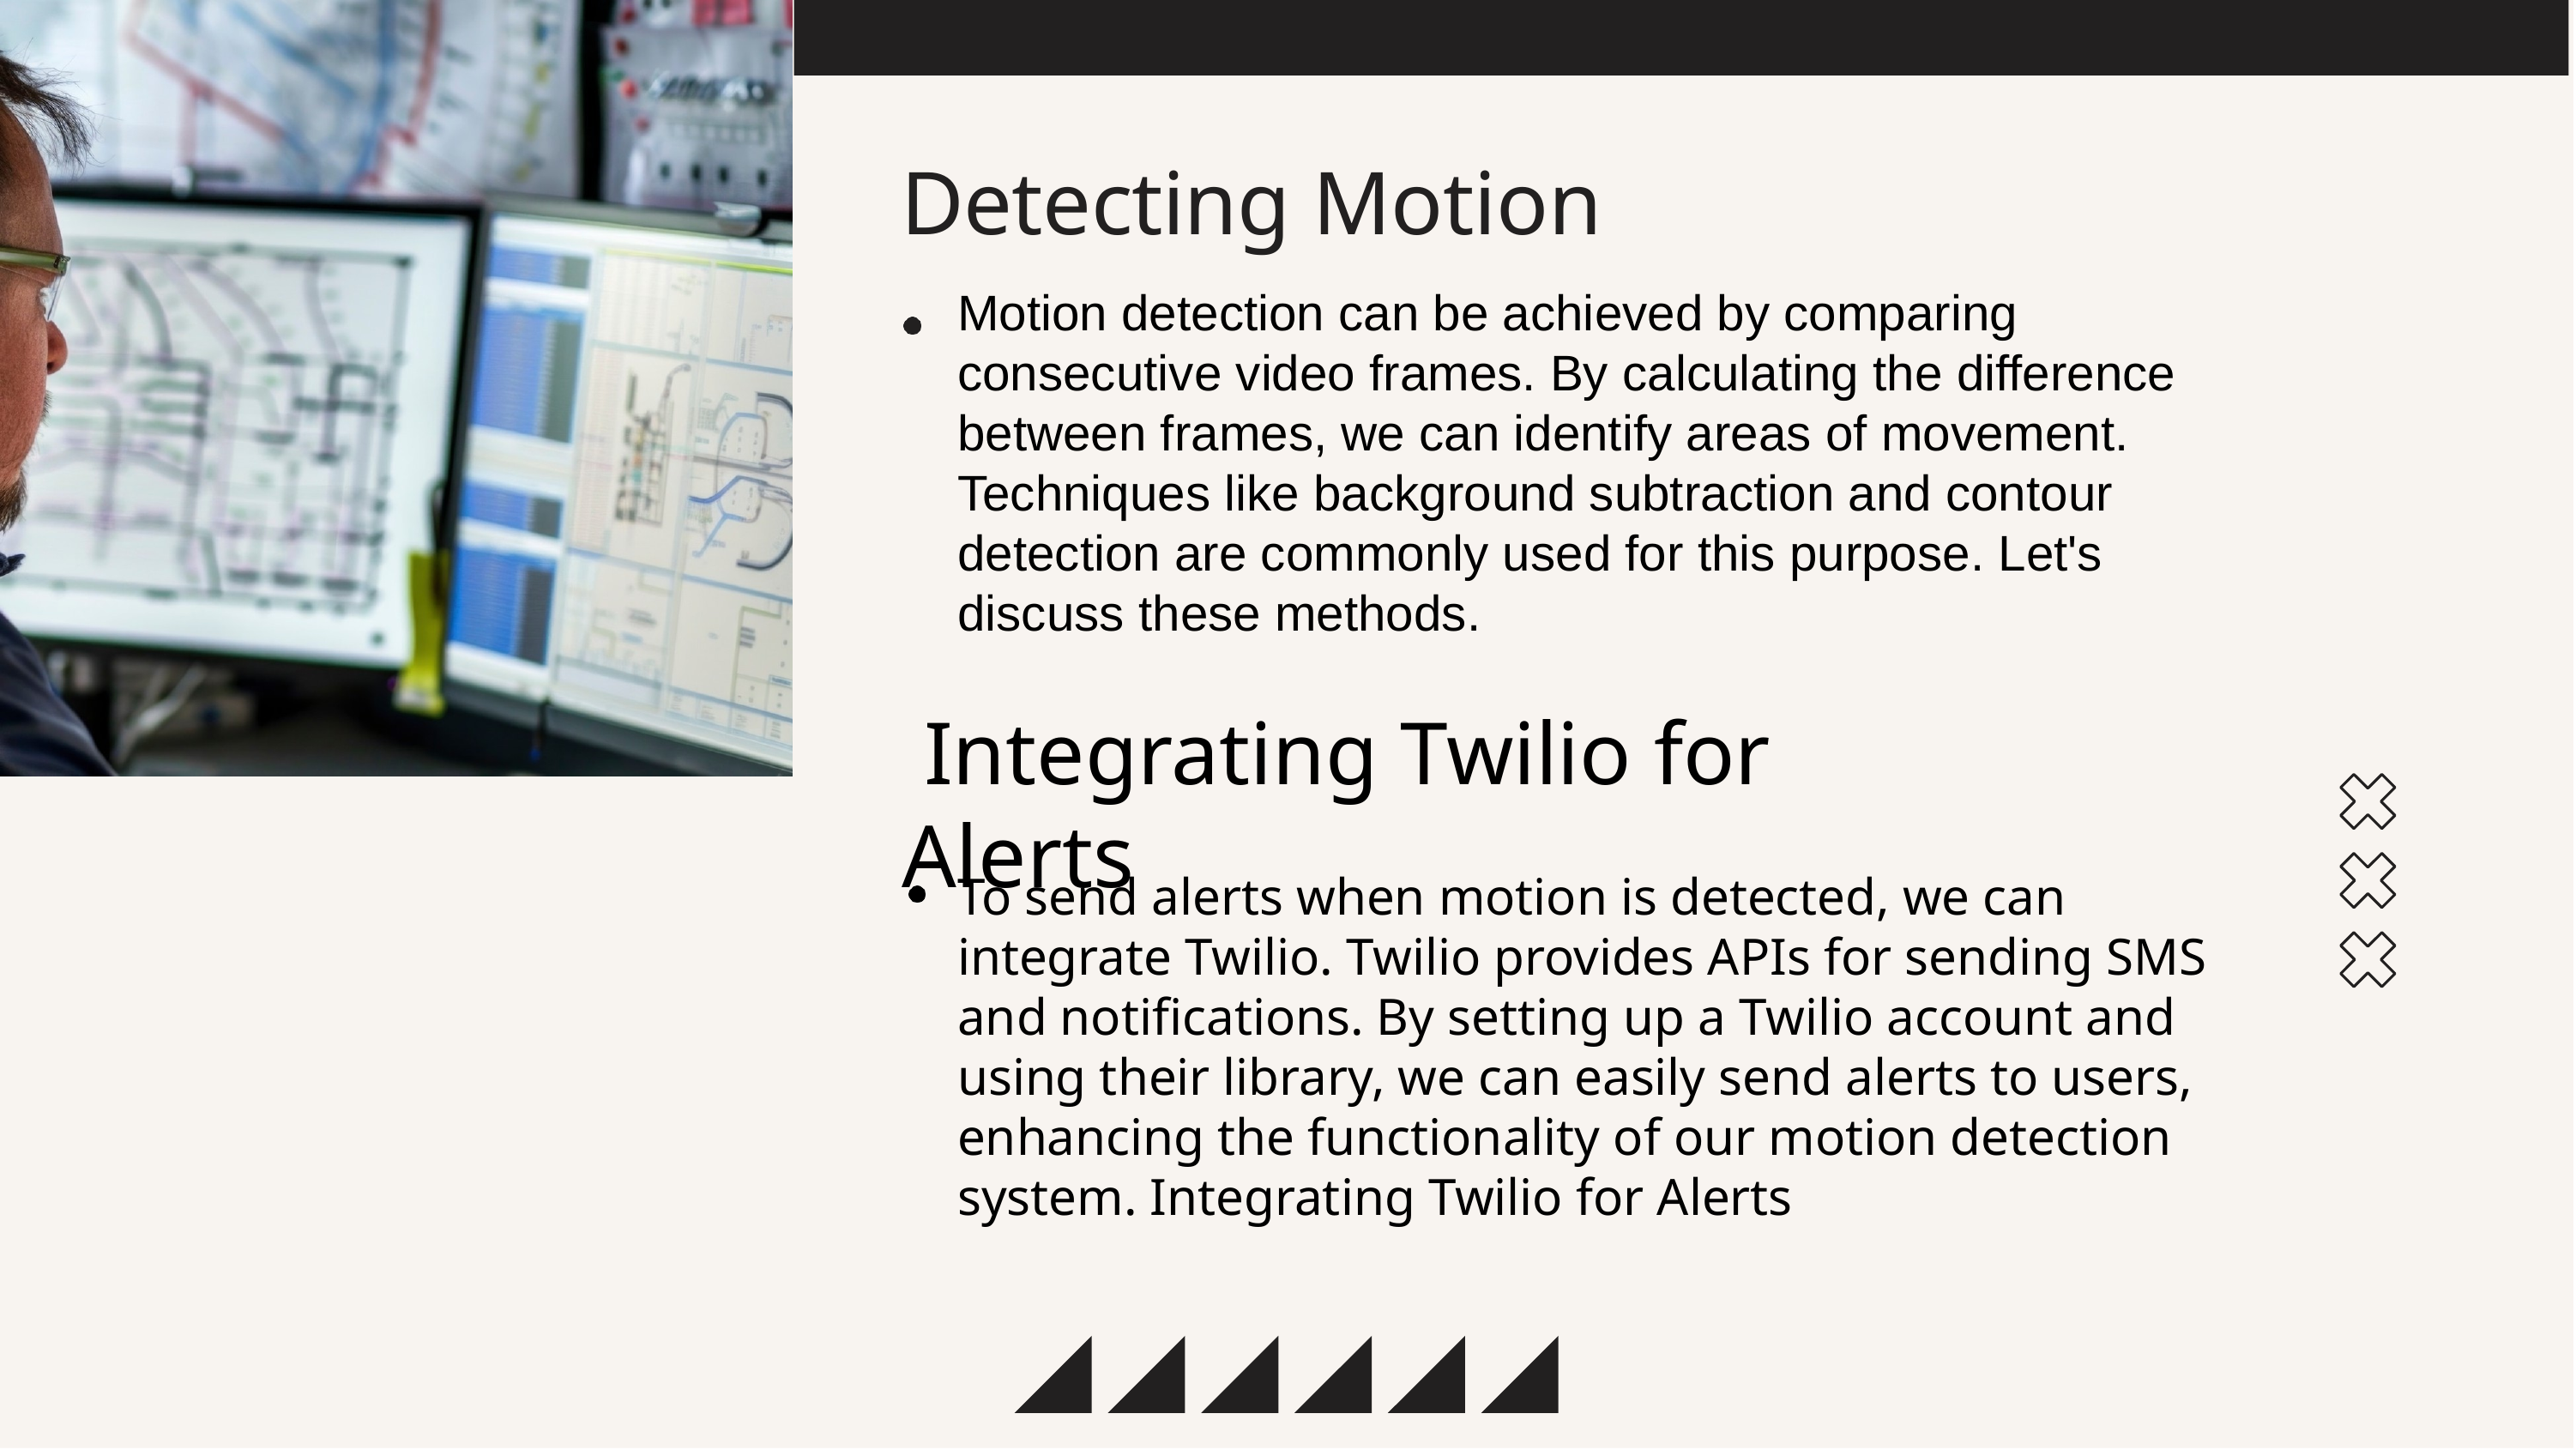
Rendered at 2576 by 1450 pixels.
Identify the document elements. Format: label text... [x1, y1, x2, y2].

text_box Integrating Twilio for Alerts [889, 692, 2038, 1014]
title Detecting Motion [796, 117, 2391, 390]
picture [0, 0, 793, 776]
text_box [1481, 1335, 1559, 1413]
text_box [1014, 1335, 1092, 1413]
picture [908, 885, 926, 903]
text_box [1201, 1335, 1279, 1413]
text_box [2340, 932, 2396, 988]
text_box [1294, 1335, 1372, 1413]
text_box [2340, 853, 2396, 908]
text_box [793, 0, 2569, 76]
text_box Motion detection can be achieved by comparing consecutive video frames. By calculating the difference between frames, we can identify areas of movement. Techniques like background subtraction and contour detection are commonly used for this purpose. Let's discuss these methods. To send alerts when motion is detected, we can integrate Twilio. Twilio provides APIs for sending SMS and notifications. By setting up a Twilio account and using their library, we can easily send alerts to users, enhancing the functionality of our motion detection system. Integrating Twilio for Alerts [944, 274, 2264, 1232]
text_box [1387, 1335, 1465, 1413]
text_box [2340, 774, 2396, 829]
picture [903, 316, 922, 335]
text_box [1107, 1335, 1185, 1413]
